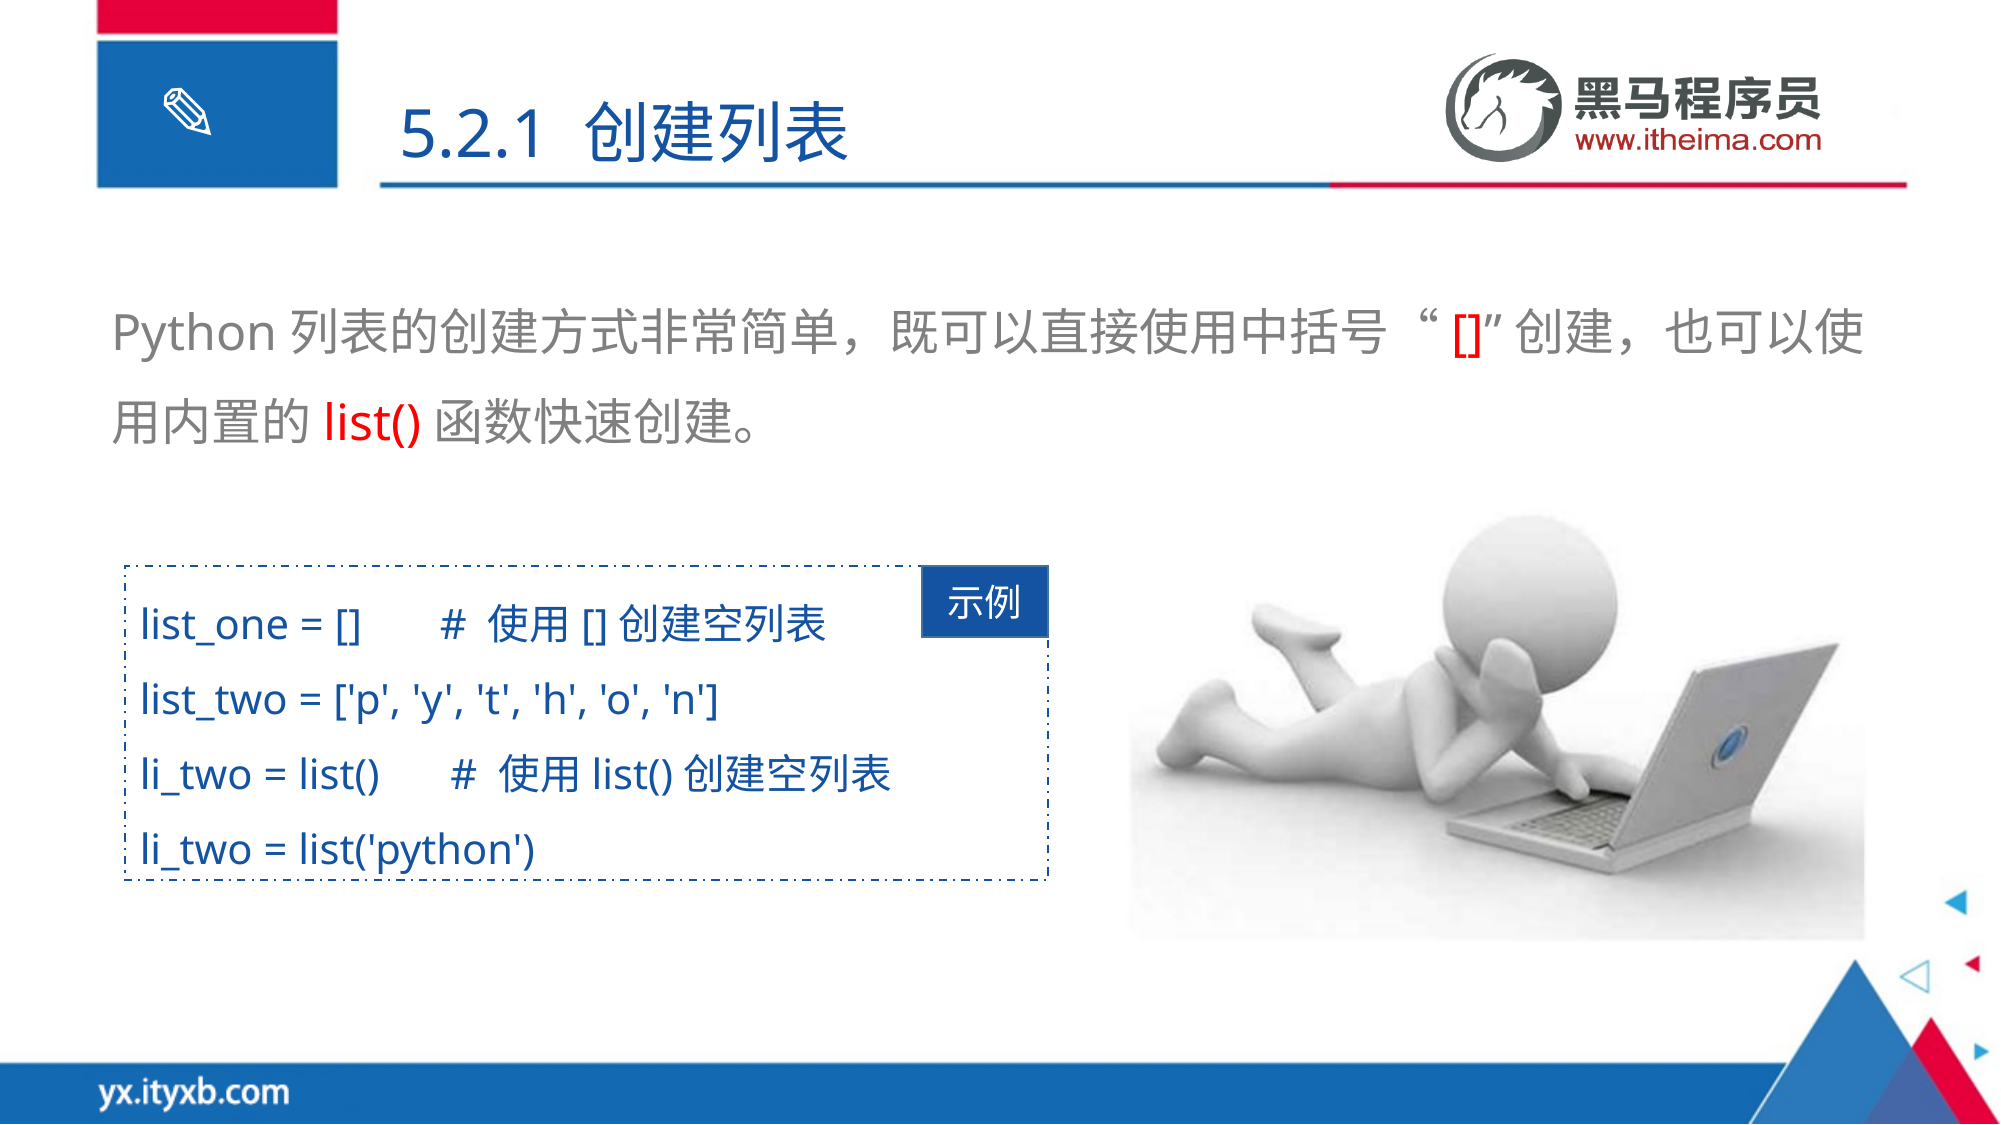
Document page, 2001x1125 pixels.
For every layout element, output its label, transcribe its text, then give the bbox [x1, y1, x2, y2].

picture [0, 0, 2000, 1124]
title 5.2.1 创建列表 [384, 34, 1534, 238]
text_box Python列表的创建方式非常简单，既可以直接使用中括号“[]”创建，也可以使用内置的list()函数快速创建。 [96, 262, 1903, 458]
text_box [124, 565, 1048, 884]
